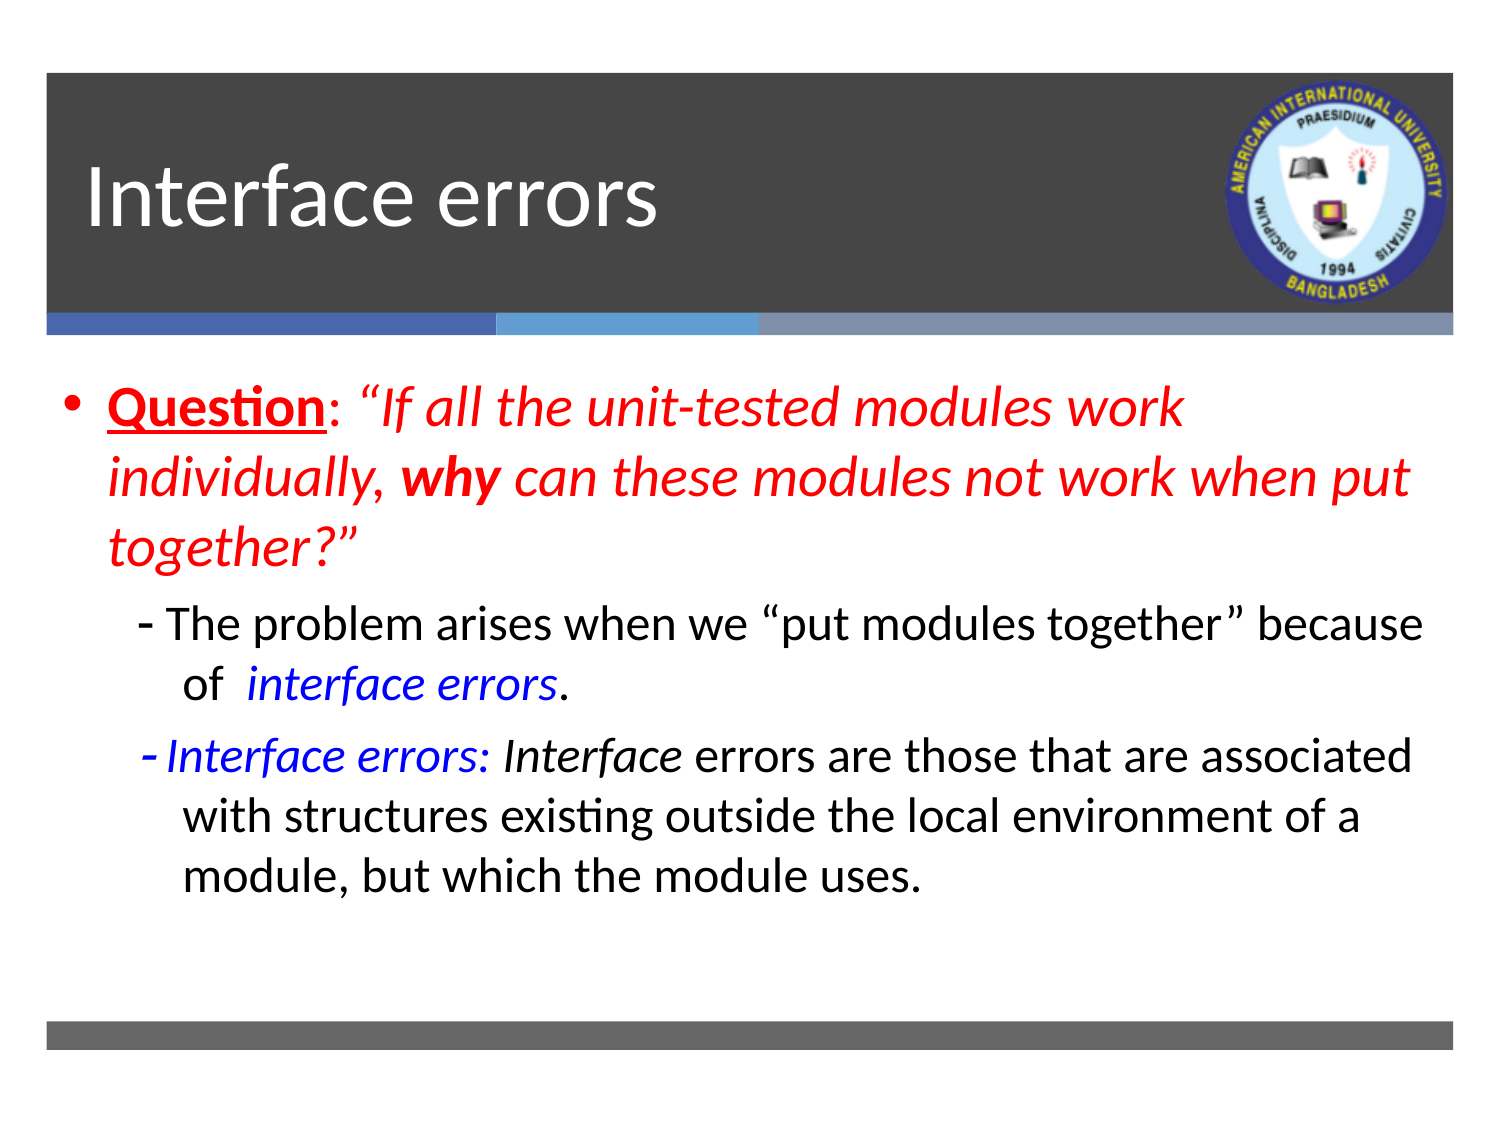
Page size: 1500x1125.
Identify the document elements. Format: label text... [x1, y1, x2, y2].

text_box Question: “If all the unit-tested modules work individually, why can these modules not work when put together?”  The problem arises when we “put modules together” because of interface errors.  Interface errors: Interface errors are those that are associated with structures existing outside the local environment of a module, but which the module uses. [47, 360, 1447, 993]
title Interface errors [69, 73, 1351, 253]
picture [1220, 75, 1454, 310]
